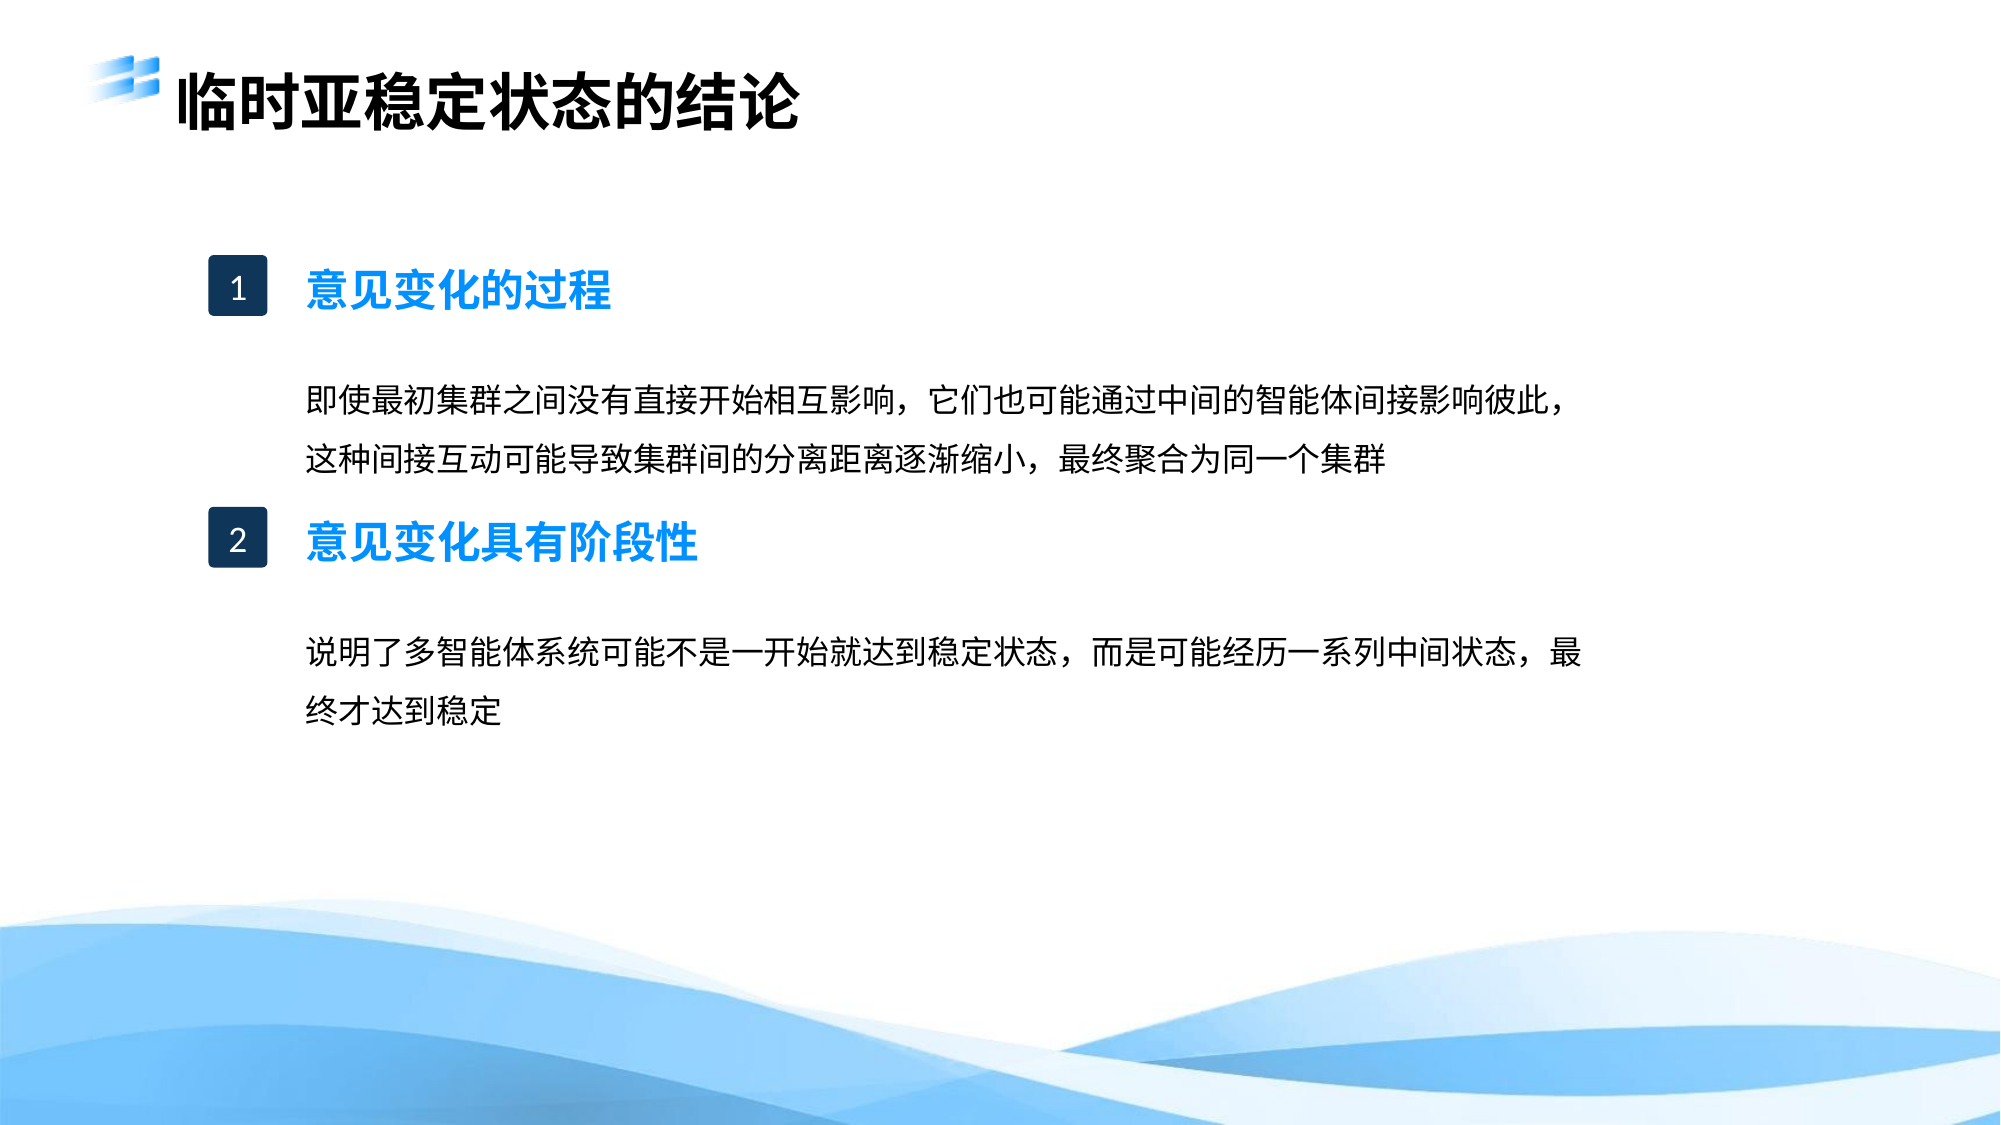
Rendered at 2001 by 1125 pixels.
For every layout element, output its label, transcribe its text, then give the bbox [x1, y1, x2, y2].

text_box 1 [206, 252, 270, 318]
text_box 意见变化的过程 即使最初集群之间没有直接开始相互影响，它们也可能通过中间的智能体间接影响彼此，这种间接互动可能导致集群间的分离距离逐渐缩小，最终聚合为同一个集群 [289, 253, 1608, 488]
picture [0, 0, 2001, 1125]
text_box 意见变化具有阶段性 说明了多智能体系统可能不是一开始就达到稳定状态，而是可能经历一系列中间状态，最终才达到稳定 [289, 505, 1608, 739]
text_box 2 [206, 504, 270, 570]
text_box 临时亚稳定状态的结论 [159, 16, 1700, 147]
